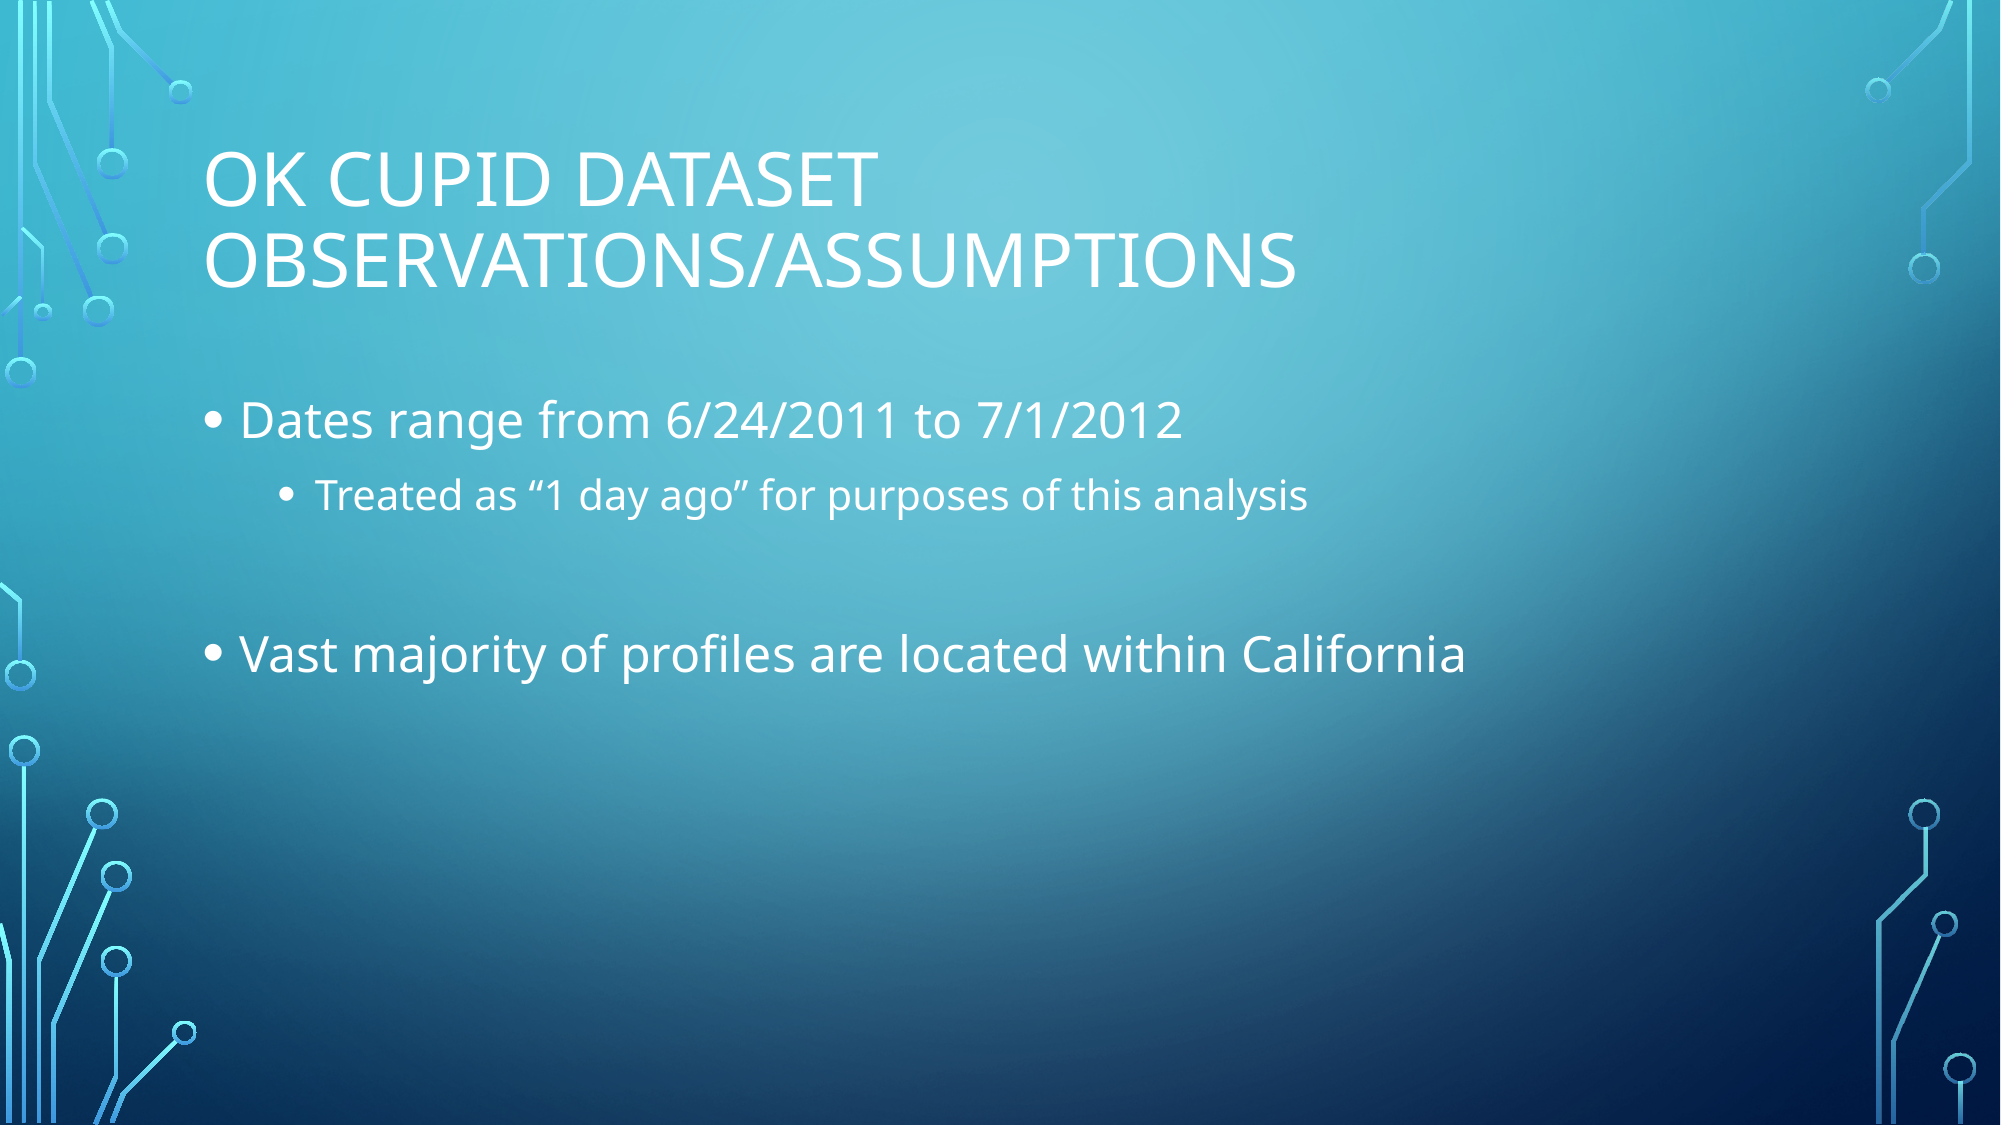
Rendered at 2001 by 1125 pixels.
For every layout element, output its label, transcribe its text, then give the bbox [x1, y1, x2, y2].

list Dates range from 6/24/2011 to 7/1/2012 Treated as “1 day ago” for purposes of this analysis Vast majority of profiles are located within California [187, 369, 1813, 950]
title OK Cupid Dataset Observations/Assumptions [187, 101, 1813, 344]
